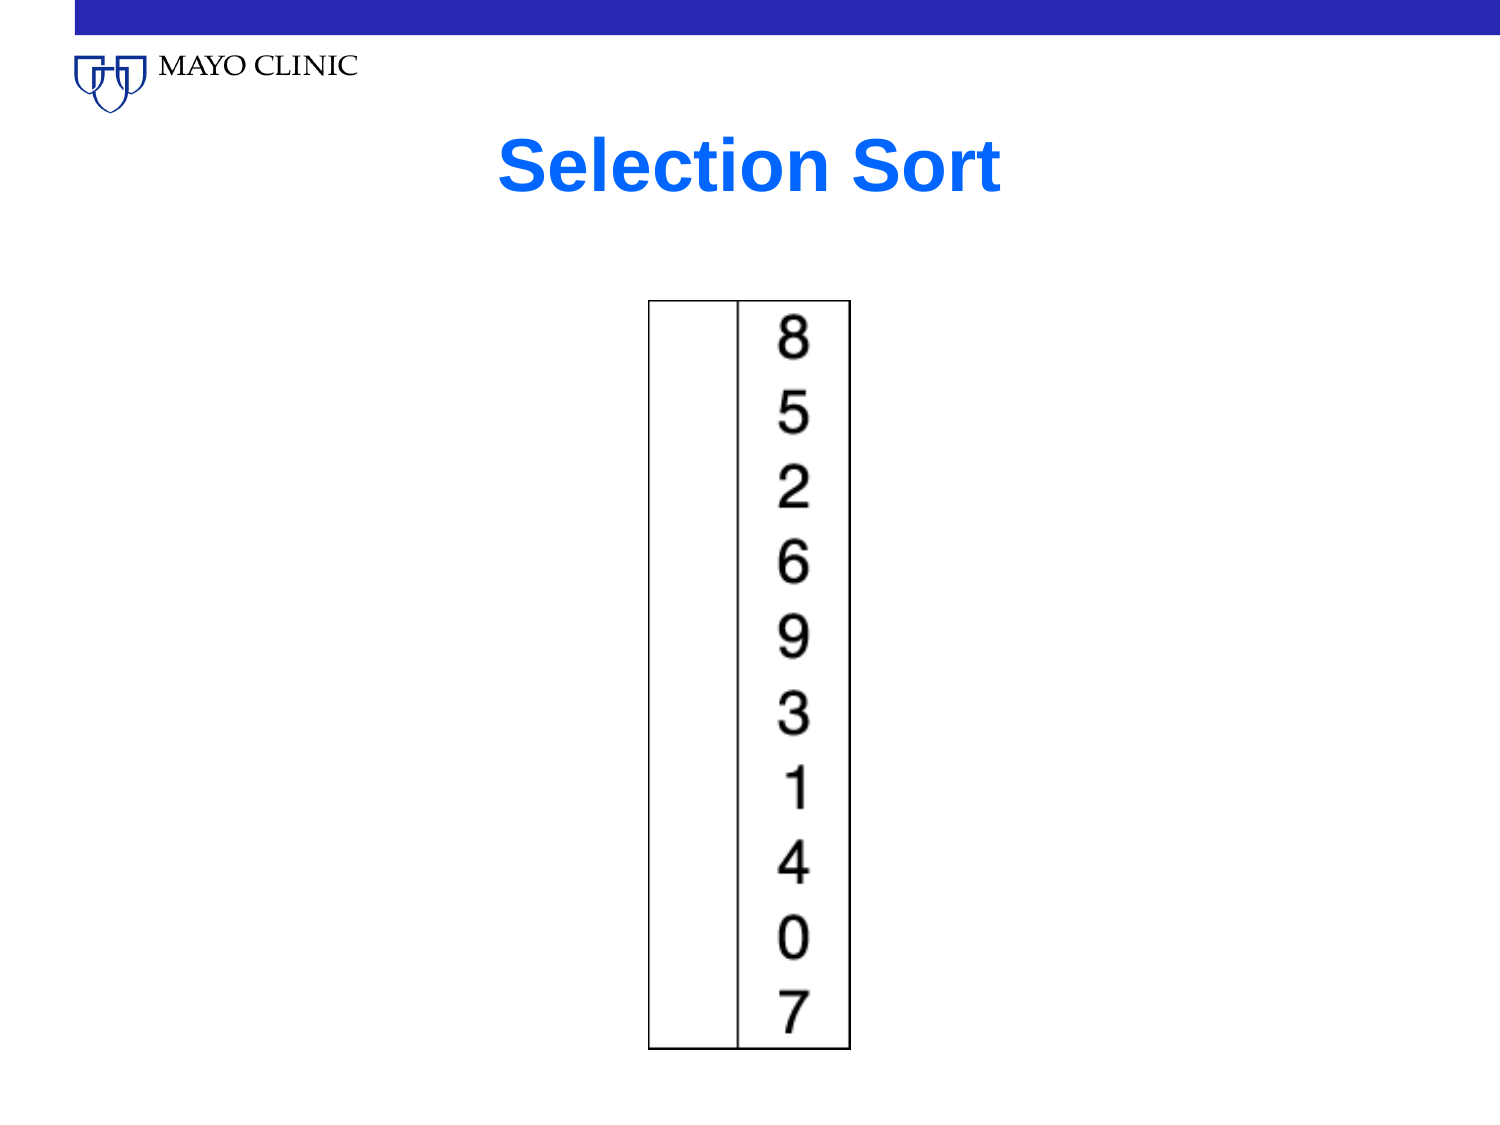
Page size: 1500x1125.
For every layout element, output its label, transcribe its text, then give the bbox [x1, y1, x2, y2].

title Selection Sort [112, 118, 1388, 299]
picture [65, 46, 366, 122]
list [112, 299, 1388, 1051]
